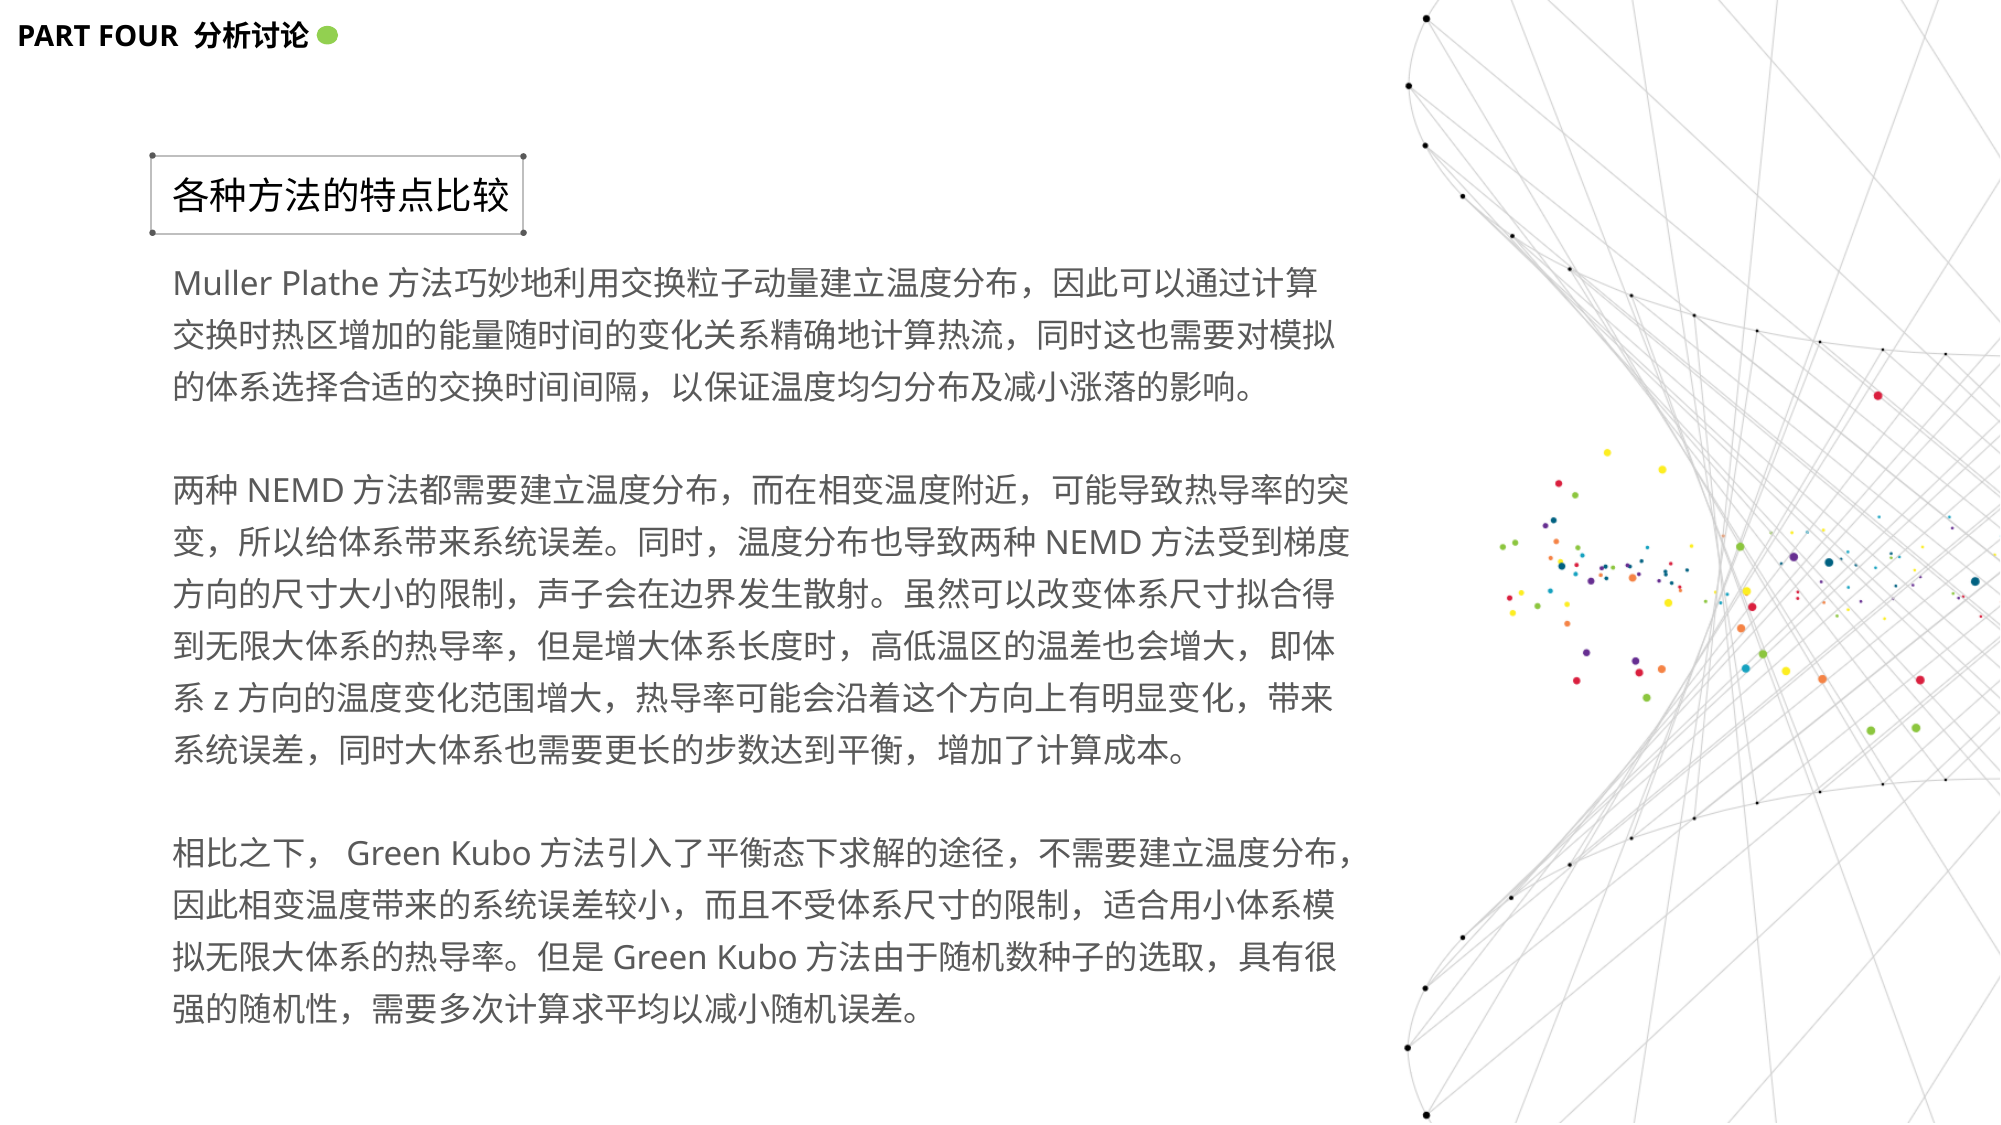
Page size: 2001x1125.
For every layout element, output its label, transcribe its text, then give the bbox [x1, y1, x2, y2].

picture [1314, 0, 2001, 1123]
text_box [149, 152, 527, 236]
text_box Muller Plathe方法巧妙地利用交换粒子动量建立温度分布，因此可以通过计算交换时热区增加的能量随时间的变化关系精确地计算热流，同时这也需要对模拟的体系选择合适的交换时间间隔，以保证温度均匀分布及减小涨落的影响。 两种NEMD方法都需要建立温度分布，而在相变温度附近，可能导致热导率的突变，所以给体系带来系统误差。同时，温度分布也导致两种NEMD方法受到梯度方向的尺寸大小的限制，声子会在边界发生散射。虽然可以改变体系尺寸拟合得到无限大体系的热导率，但是增大体系长度时，高低温区的温差也会增大，即体系z方向的温度变化范围增大，热导率可能会沿着这个方向上有明显变化，带来系统误差，同时大体系也需要更长的步数达到平衡，增加了计算成本。 相比之下，Green Kubo方法引入了平衡态下求解的途径，不需要建立温度分布，因此相变温度带来的系统误差较小，而且不受体系尺寸的限制，适合用小体系模拟无限大体系的热导率。但是Green Kubo方法由于随机数种子的选取，具有很强的随机性，需要多次计算求平均以减小随机误差。 [157, 242, 1367, 1036]
text_box [315, 24, 340, 46]
text_box PART FOUR 分析讨论 [2, 9, 326, 60]
